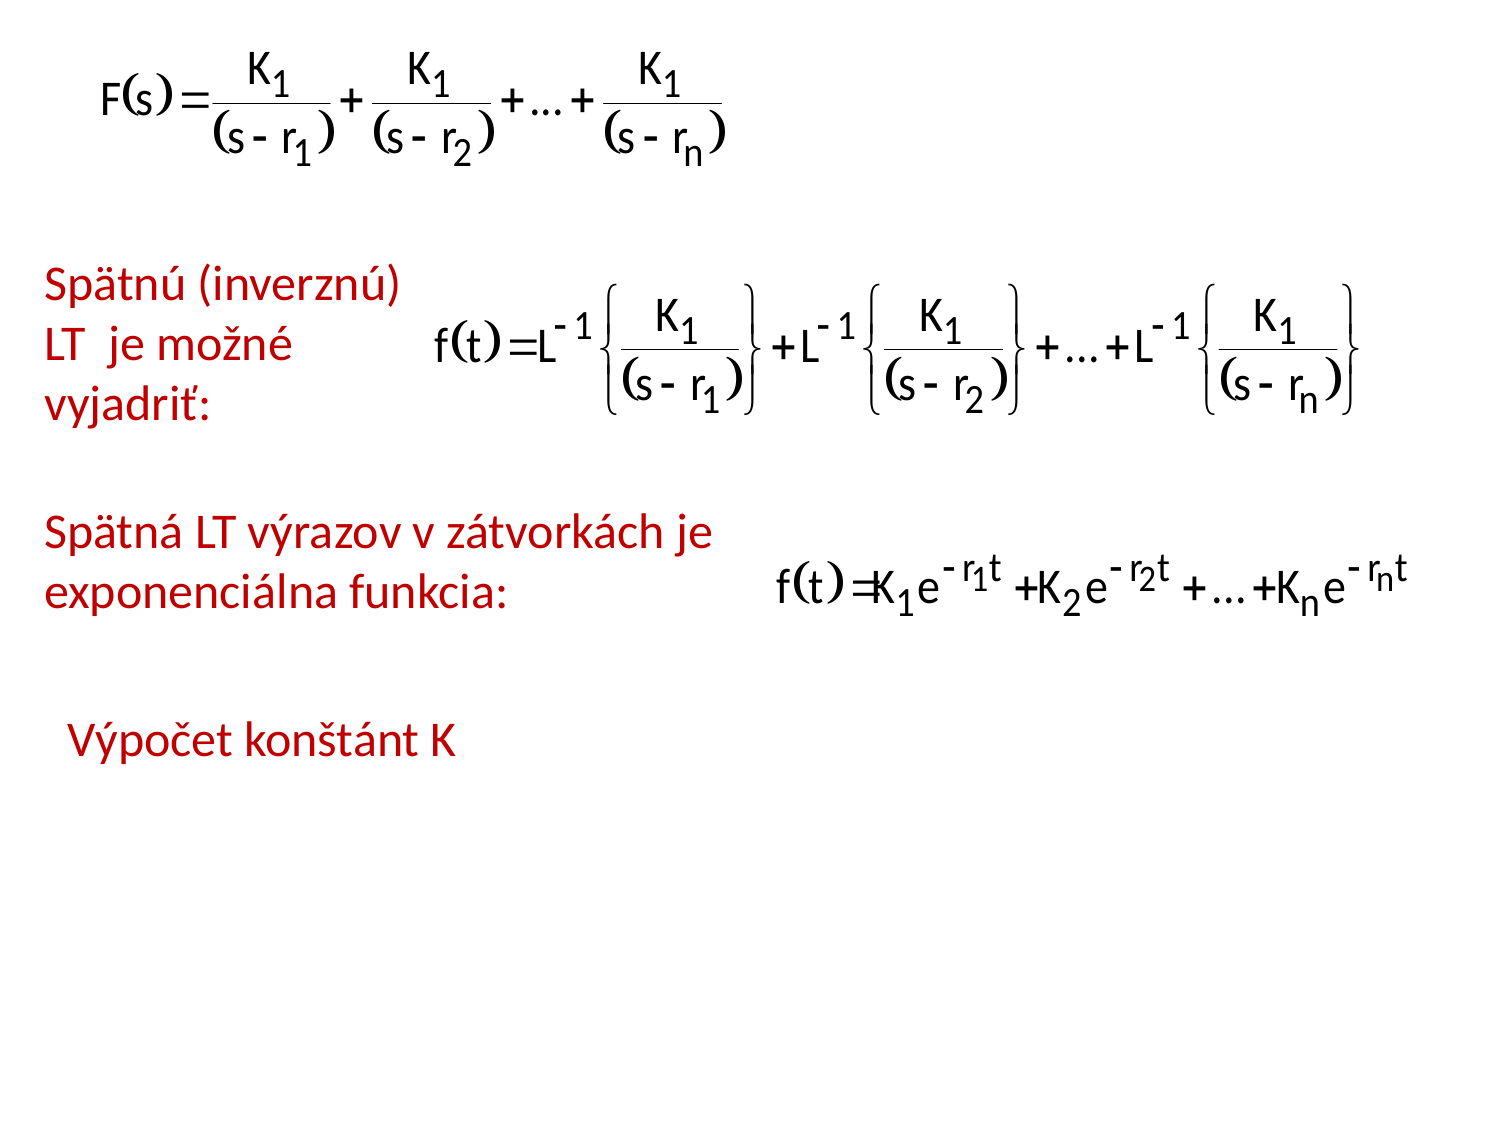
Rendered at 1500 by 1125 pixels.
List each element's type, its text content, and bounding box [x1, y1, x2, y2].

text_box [773, 544, 1411, 621]
text_box Spätnú (inverznú) LT je možné vyjadriť: [29, 243, 420, 439]
text_box Spätná LT výrazov v zátvorkách je exponenciálna funkcia: [29, 491, 739, 627]
text_box Výpočet konštánt K [53, 699, 680, 775]
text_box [100, 42, 726, 173]
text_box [430, 278, 1365, 421]
